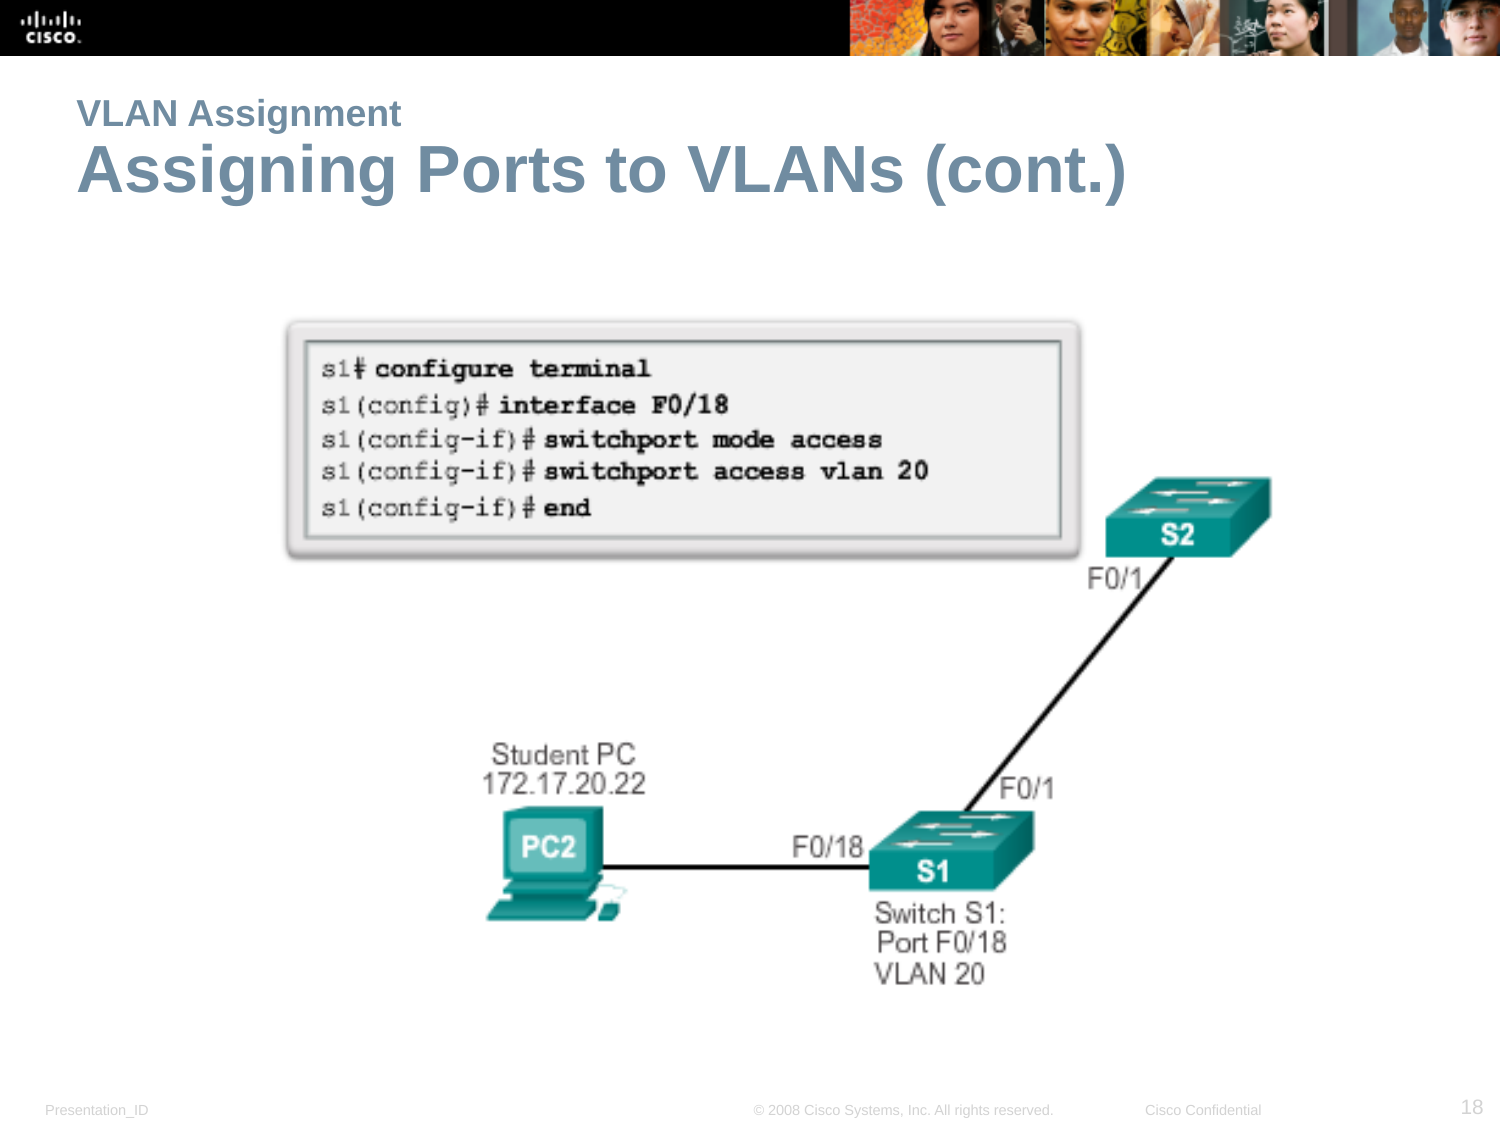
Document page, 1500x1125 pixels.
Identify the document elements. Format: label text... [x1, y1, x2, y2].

picture [0, 0, 1500, 56]
picture [194, 248, 1309, 1007]
title VLAN Assignment Assigning Ports to VLANs (cont.) [62, 75, 1400, 214]
